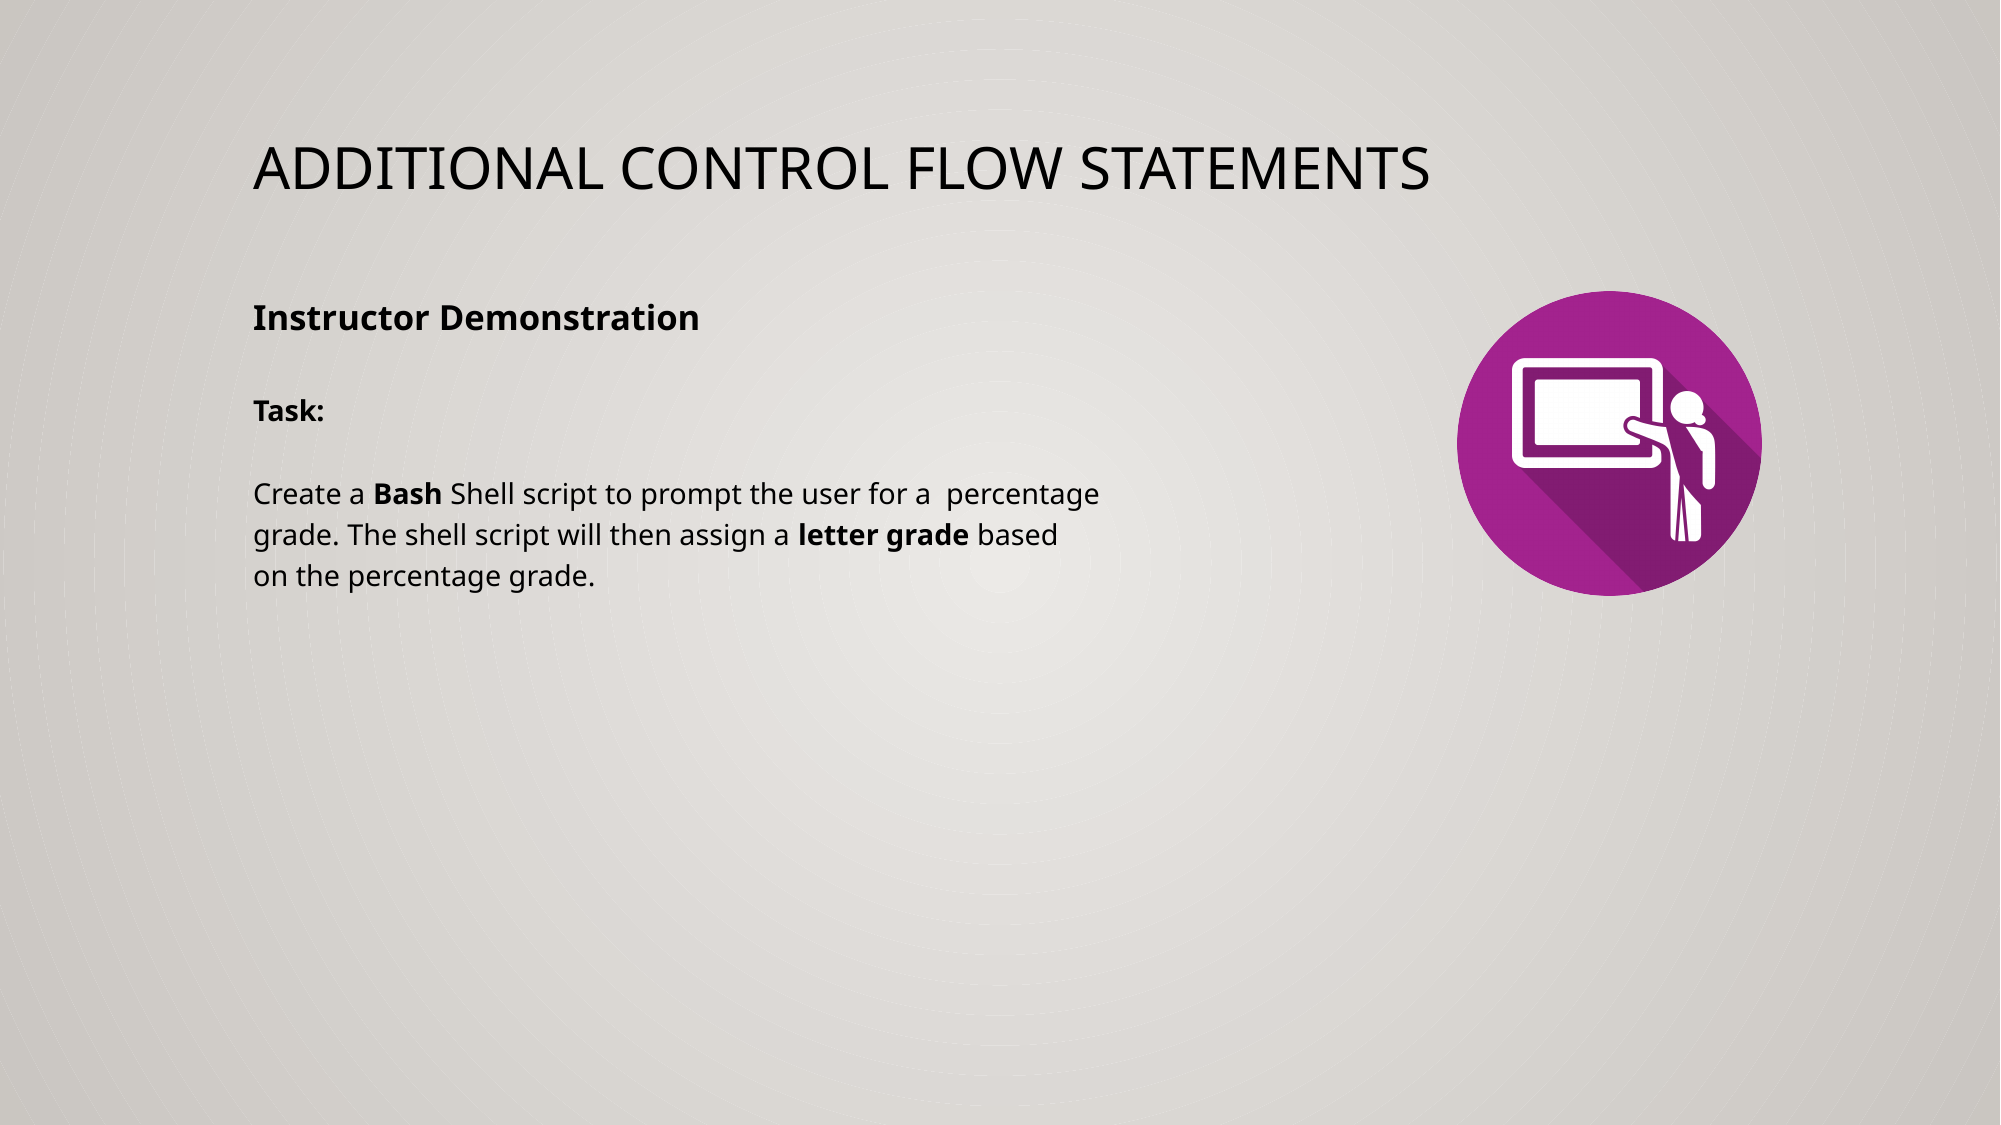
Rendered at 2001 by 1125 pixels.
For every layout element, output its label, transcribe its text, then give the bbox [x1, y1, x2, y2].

title Additional Control flow Statements [238, 131, 1814, 305]
list Instructor Demonstration Task: Create a Bash Shell script to prompt the user for a percentage grade. The shell script will then assign a letter grade based on the percentage grade. [238, 279, 1206, 1061]
picture [1457, 291, 1763, 596]
